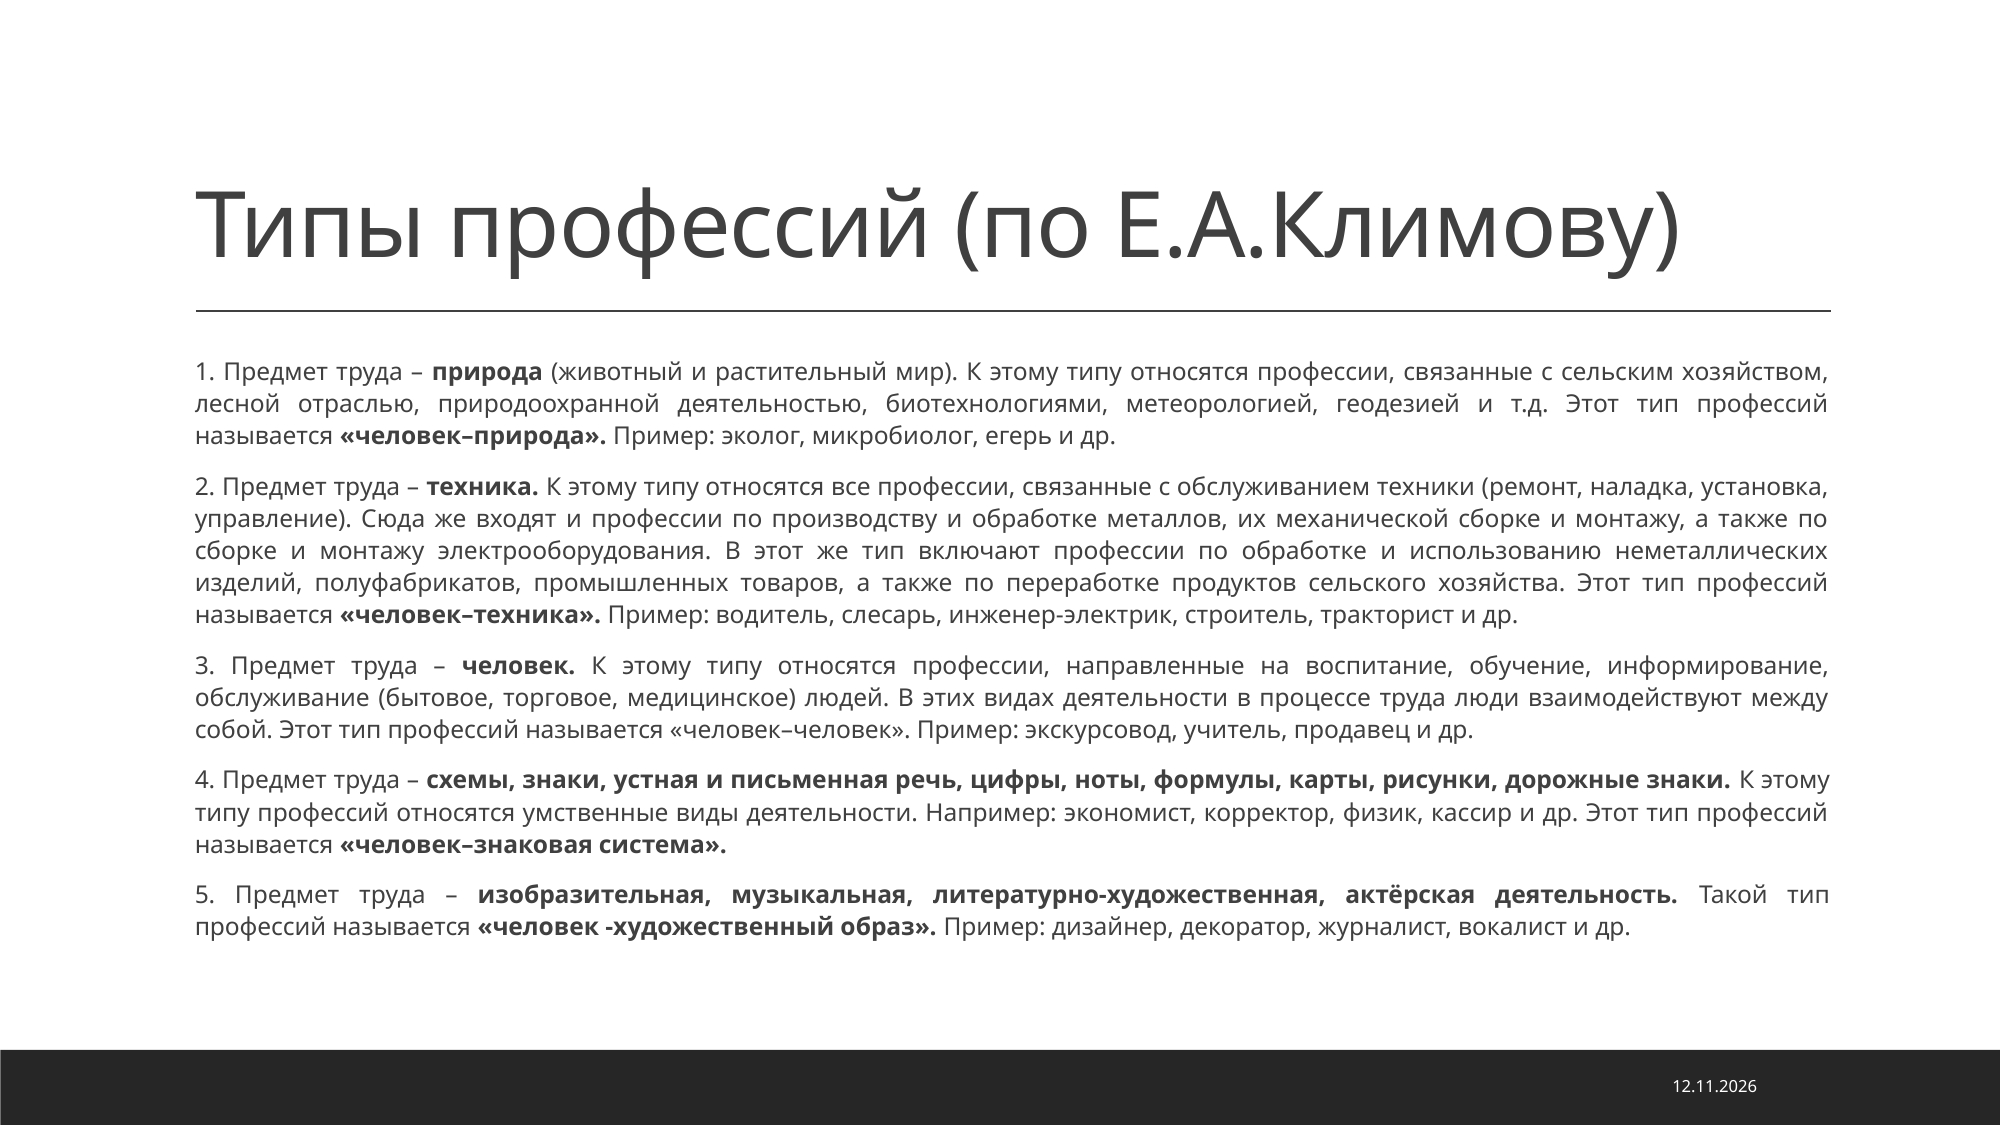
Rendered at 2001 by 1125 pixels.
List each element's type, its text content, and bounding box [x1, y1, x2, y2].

title Типы профессий (по Е.А.Климову) [180, 47, 1830, 285]
list 1. Предмет труда – природа (животный и растительный мир). К этому типу относятся профессии, связанные с сельским хозяйством, лесной отраслью, природоохранной деятельностью, биотехнологиями, метеорологией, геодезией и т.д. Этот тип профессий называется «человек–природа». Пример: эколог, микробиолог, егерь и др. 2. Предмет труда – техника. К этому типу относятся все профессии, связанные с обслуживанием техники (ремонт, наладка, установка, управление). Сюда же входят и профессии по производству и обработке металлов, их механической сборке и монтажу, а также по сборке и монтажу электрооборудования. В этот же тип включают профессии по обработке и использованию неметаллических изделий, полуфабрикатов, промышленных товаров, а также по переработке продуктов сельского хозяйства. Этот тип профессий называется «человек–техника». Пример: водитель, слесарь, инженер-электрик, строитель, тракторист и др. 3. Предмет труда – человек. К этому типу относятся профессии, направленные на воспитание, обучение, информирование, обслуживание (бытовое, торговое, медицинское) людей. В этих видах деятельности в процессе труда люди взаимодействуют между собой. Этот тип профессий называется «человек–человек». Пример: экскурсовод, учитель, продавец и др. 4. Предмет труда – схемы, знаки, устная и письменная речь, цифры, ноты, формулы, карты, рисунки, дорожные знаки. К этому типу профессий относятся умственные виды деятельности. Например: экономист, корректор, физик, кассир и др. Этот тип профессий называется «человек–знаковая система». 5. Предмет труда – изобразительная, музыкальная, литературно-художественная, актёрская деятельность. Такой тип профессий называется «человек -художественный образ». Пример: дизайнер, декоратор, журналист, вокалист и др. [180, 345, 1830, 963]
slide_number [1348, 1057, 1773, 1118]
